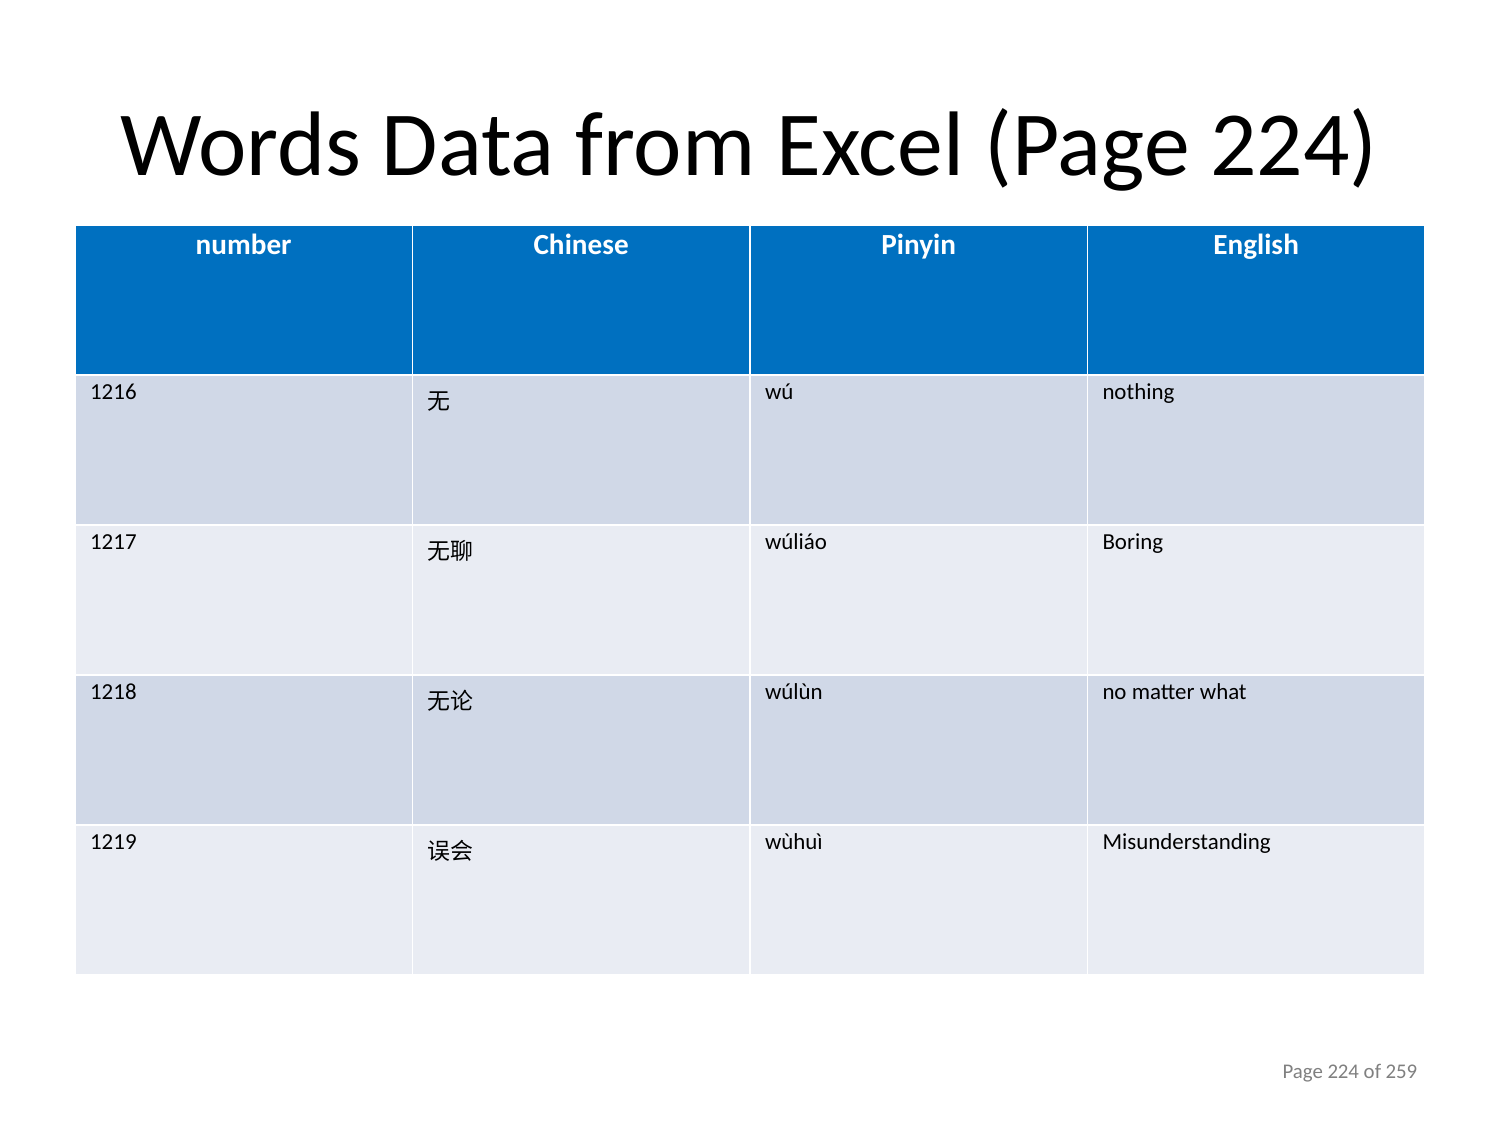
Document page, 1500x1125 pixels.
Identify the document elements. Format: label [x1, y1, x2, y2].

table_cell [76, 676, 412, 824]
table_cell [413, 526, 749, 674]
table_cell [76, 526, 412, 674]
table_header [413, 226, 749, 374]
table_cell [1088, 676, 1424, 824]
table_cell [413, 826, 749, 974]
table_cell [751, 526, 1087, 674]
table_cell [1088, 526, 1424, 674]
table_cell [413, 676, 749, 824]
table_cell [1088, 826, 1424, 974]
table_header [751, 226, 1087, 374]
table_cell [76, 826, 412, 974]
text_box [1267, 1050, 1432, 1090]
table_cell [751, 376, 1087, 524]
table_cell [751, 676, 1087, 824]
table_cell [1088, 376, 1424, 524]
table_header [1088, 226, 1424, 374]
table_cell [76, 376, 412, 524]
title [75, 45, 1425, 224]
table_cell [413, 376, 749, 524]
table_cell [751, 826, 1087, 974]
table_header [76, 226, 412, 374]
